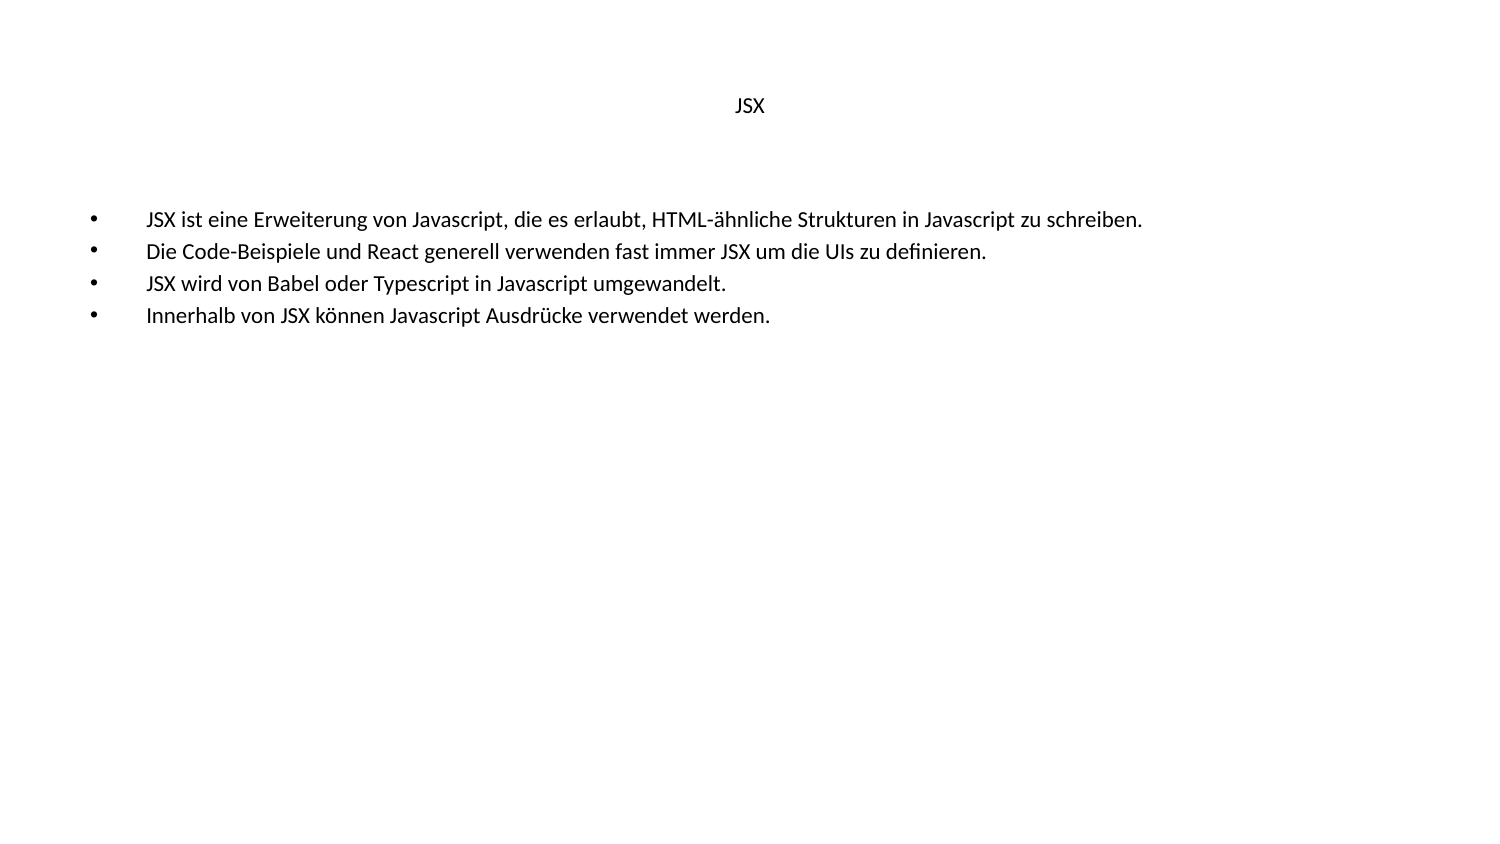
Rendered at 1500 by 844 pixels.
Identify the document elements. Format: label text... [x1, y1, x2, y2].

title JSX [75, 33, 1425, 175]
list JSX ist eine Erweiterung von Javascript, die es erlaubt, HTML-ähnliche Strukturen in Javascript zu schreiben. Die Code-Beispiele und React generell verwenden fast immer JSX um die UIs zu definieren. JSX wird von Babel oder Typescript in Javascript umgewandelt. Innerhalb von JSX können Javascript Ausdrücke verwendet werden. [75, 196, 1425, 754]
